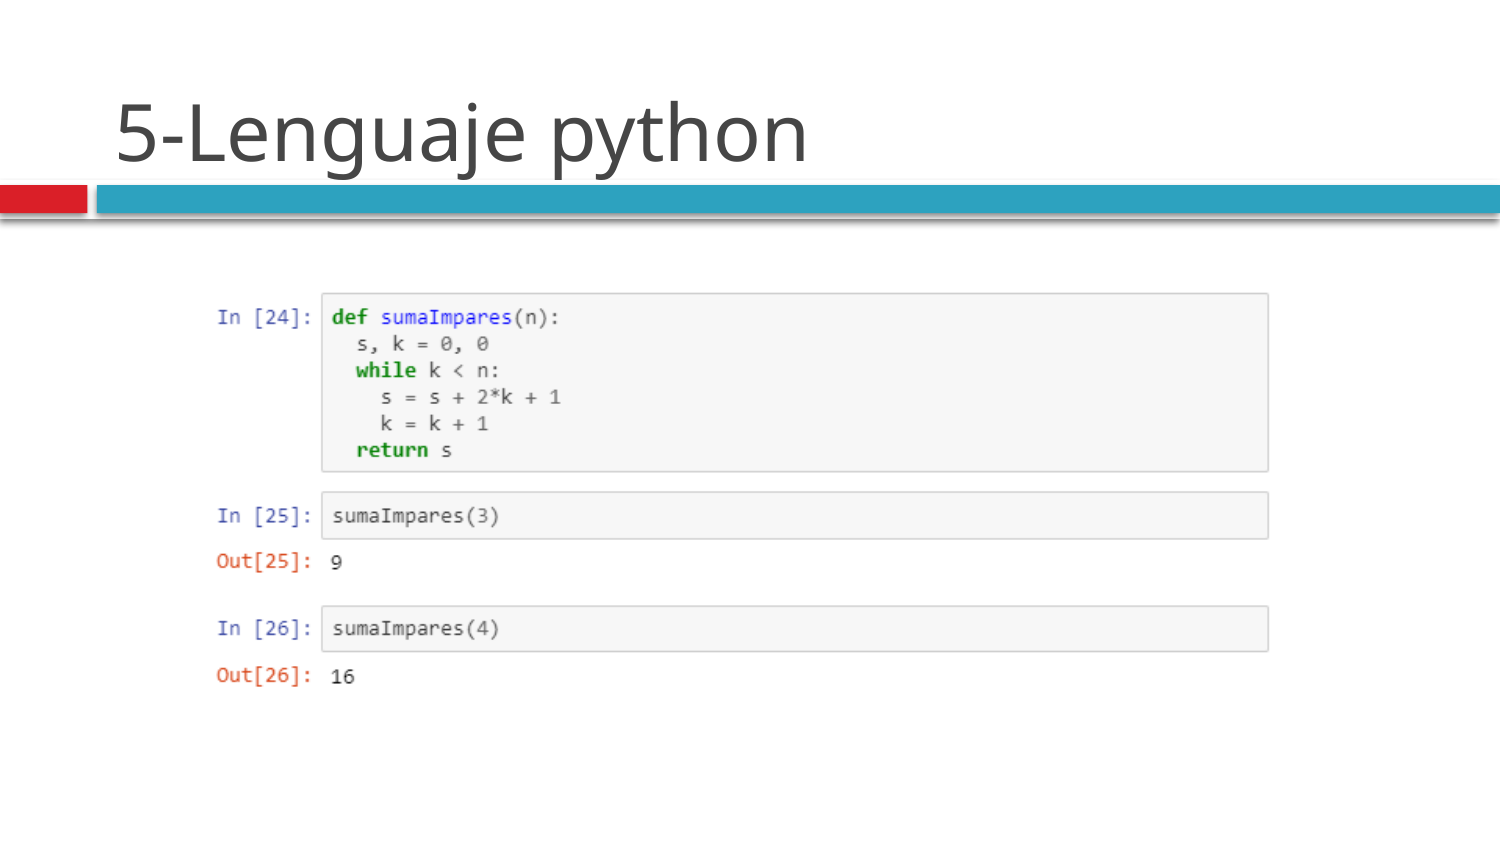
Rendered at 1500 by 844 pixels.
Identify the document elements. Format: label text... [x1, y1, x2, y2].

title 5-Lenguaje python [99, 19, 1438, 185]
picture [201, 267, 1299, 702]
